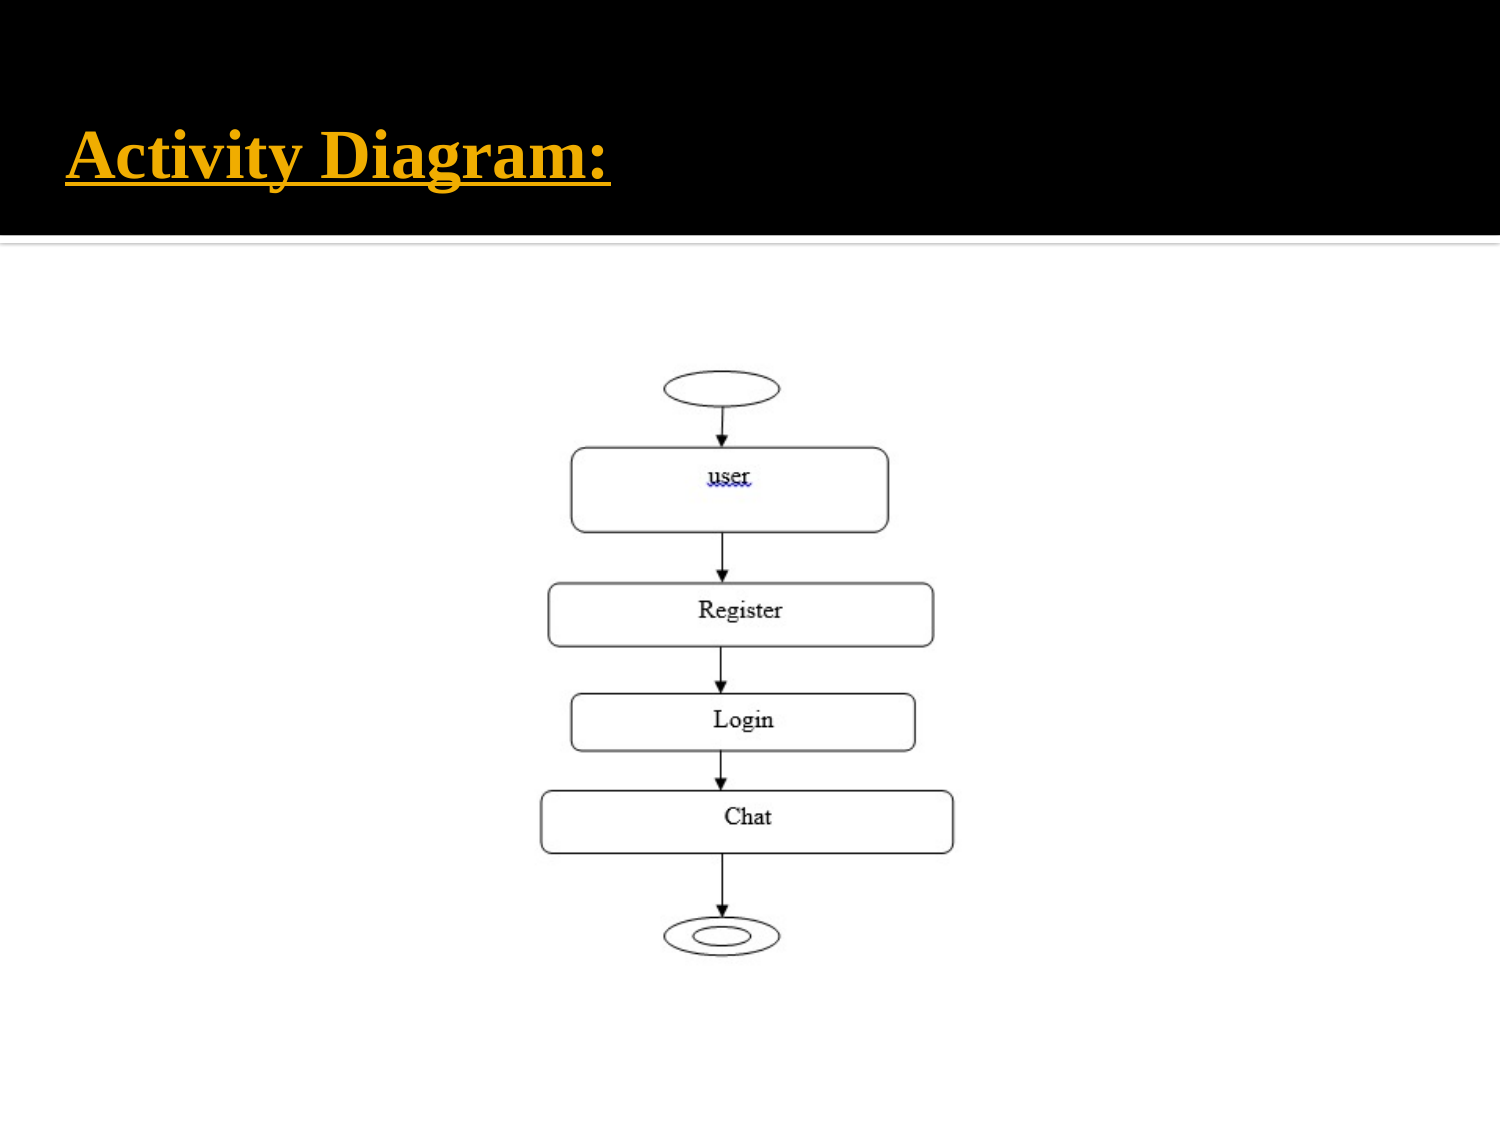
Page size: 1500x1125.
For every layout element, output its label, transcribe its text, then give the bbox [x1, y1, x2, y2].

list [460, 327, 1039, 1014]
title Activity Diagram: [50, 99, 1400, 306]
